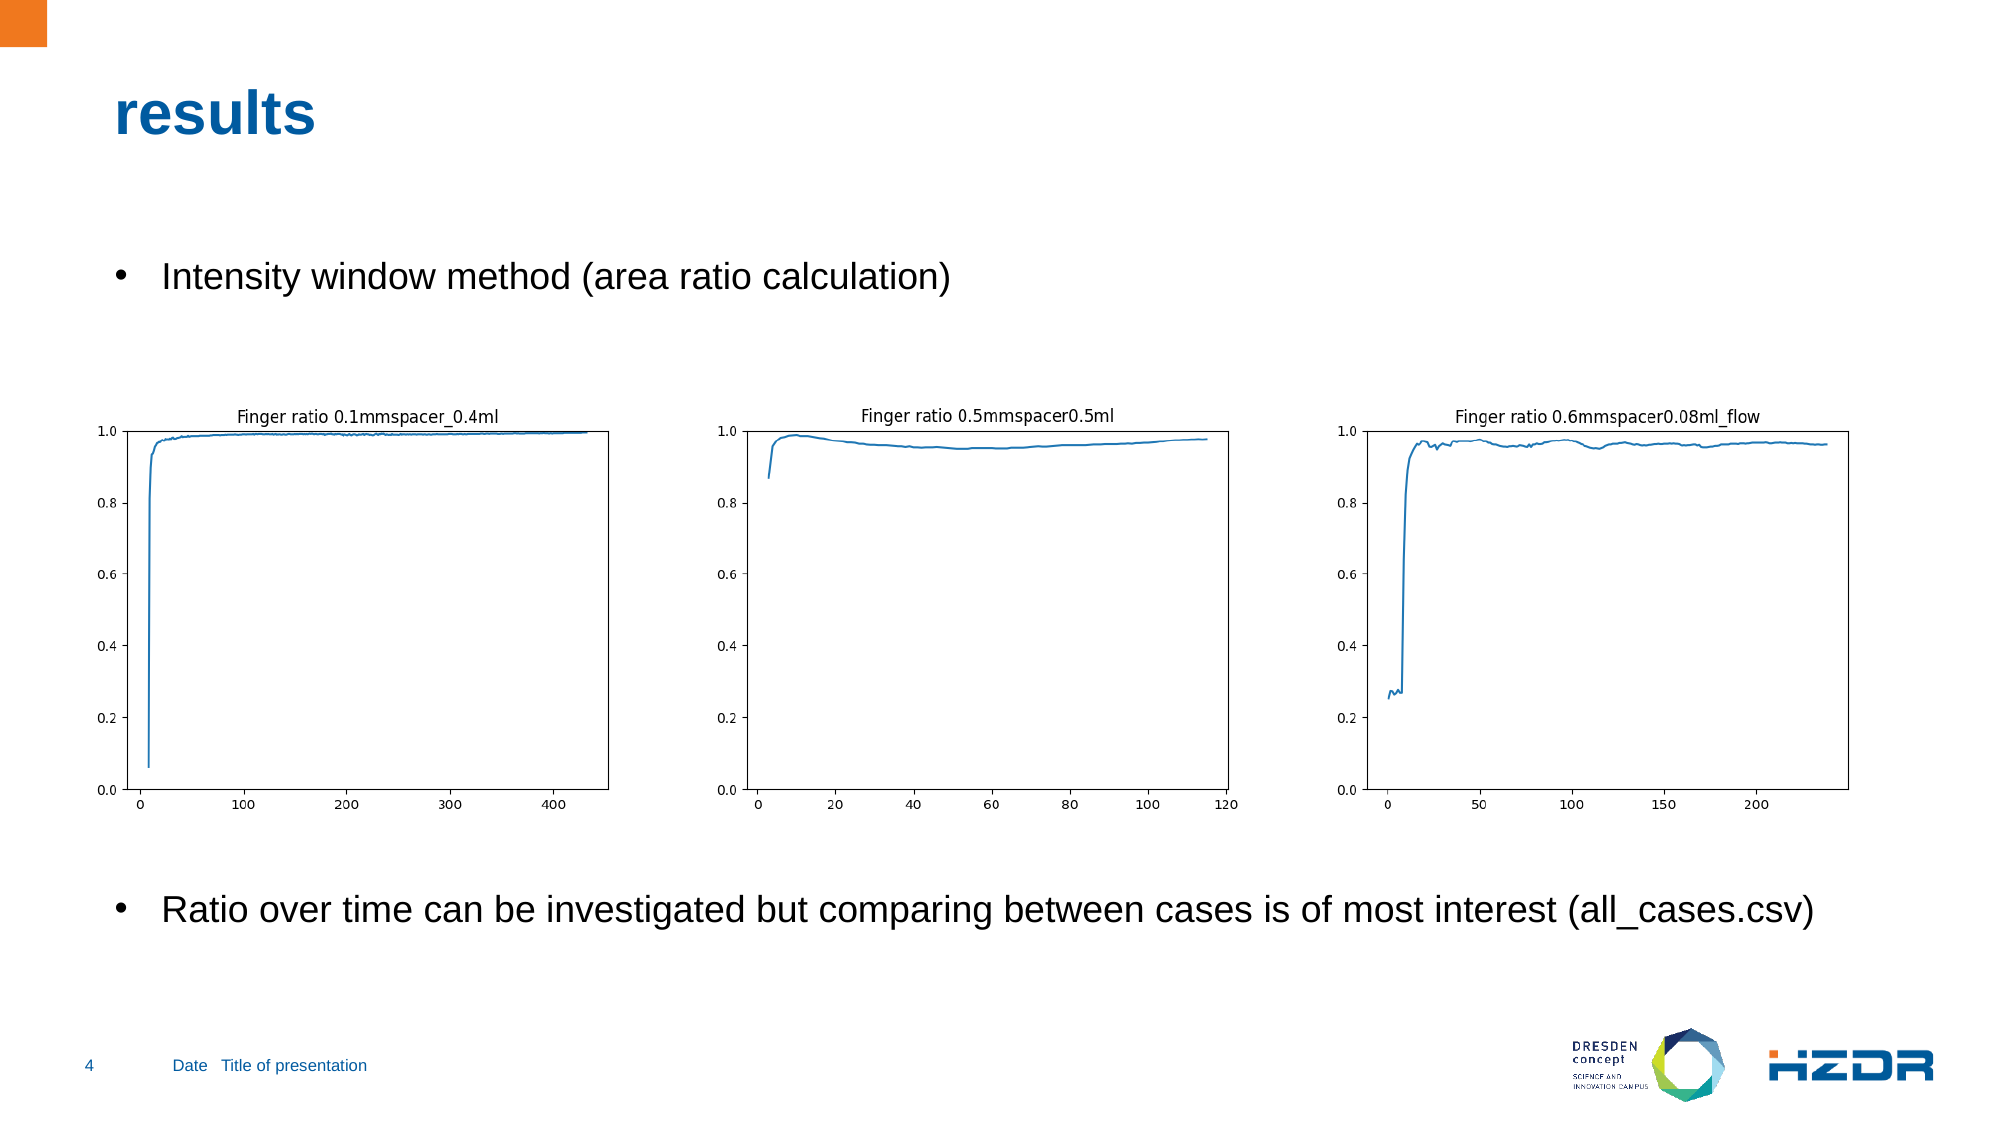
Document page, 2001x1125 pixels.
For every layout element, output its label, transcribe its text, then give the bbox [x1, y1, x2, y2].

picture [49, 374, 1910, 840]
picture [1573, 1028, 1725, 1102]
slide_number Date [107, 1034, 208, 1095]
footer Title of presentation [221, 1034, 965, 1095]
title results [114, 80, 1934, 148]
list Intensity window method (area ratio calculation) Ratio over time can be investigated but comparing between cases is of most interest (all_cases.csv) [114, 251, 1934, 1014]
picture [1768, 1049, 1934, 1081]
slide_number 4 [6, 1034, 95, 1095]
